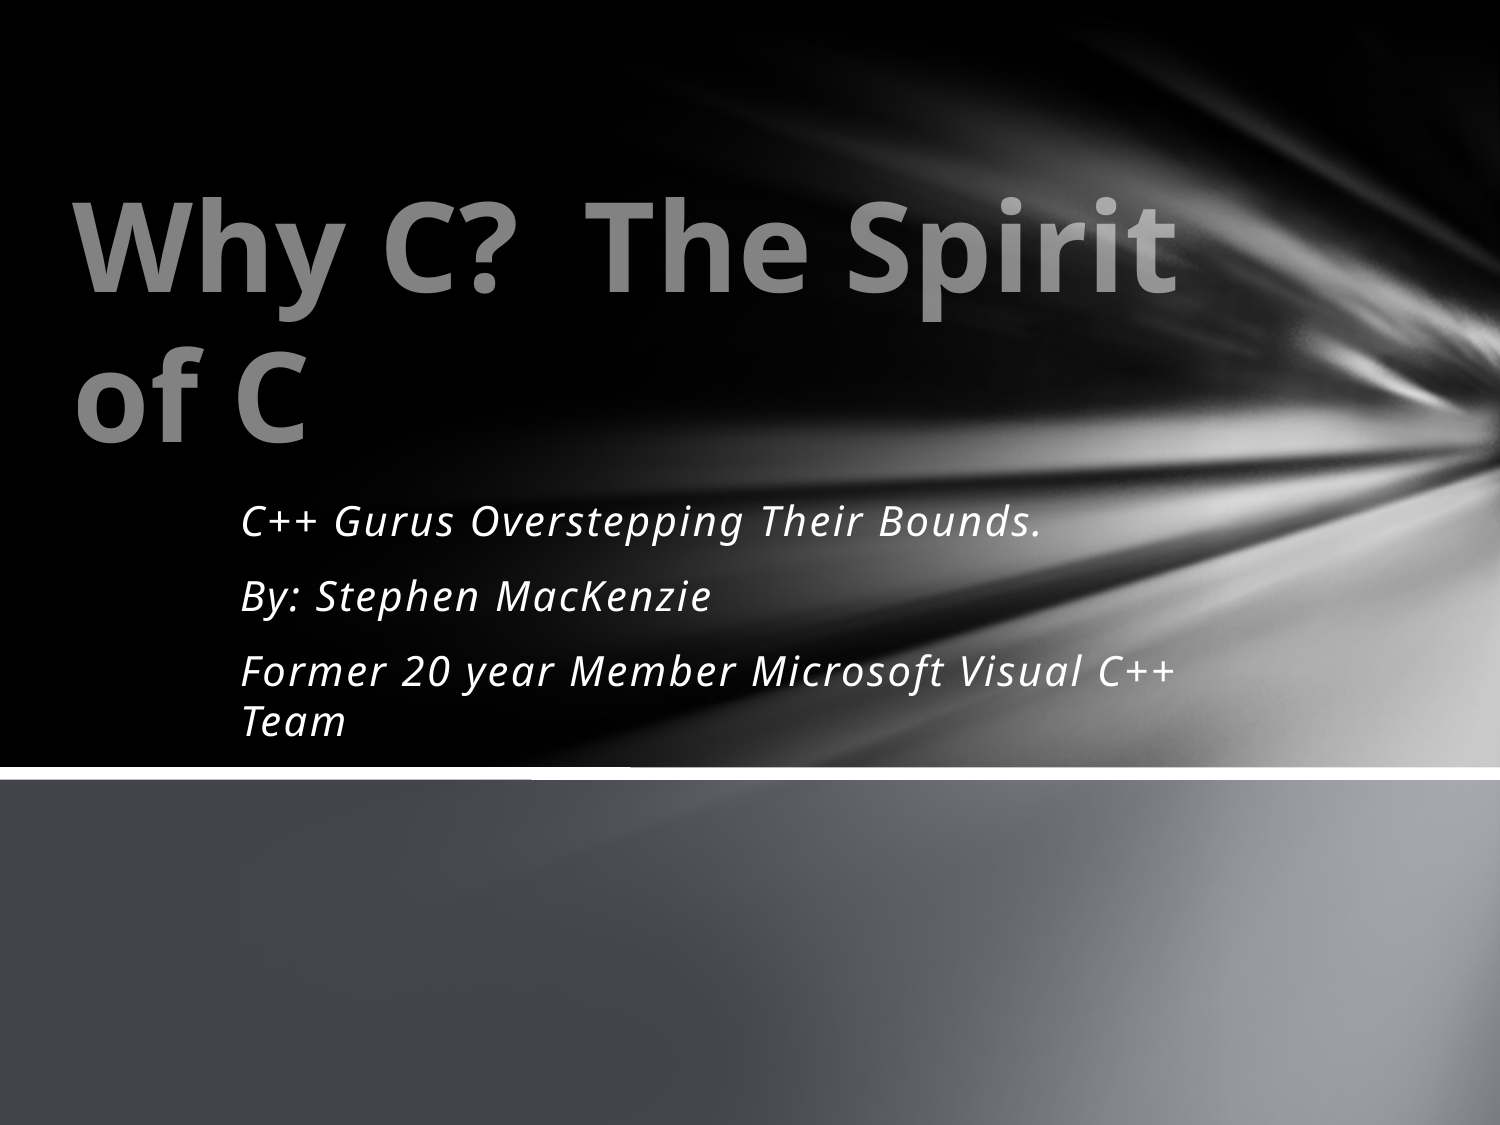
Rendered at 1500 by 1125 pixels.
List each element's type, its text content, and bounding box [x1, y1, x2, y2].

subtitle C++ Gurus Overstepping Their Bounds. By: Stephen MacKenzie Former 20 year Member Microsoft Visual C++ Team [225, 487, 1275, 1063]
title Why C? The Spirit of C [57, 75, 1318, 475]
